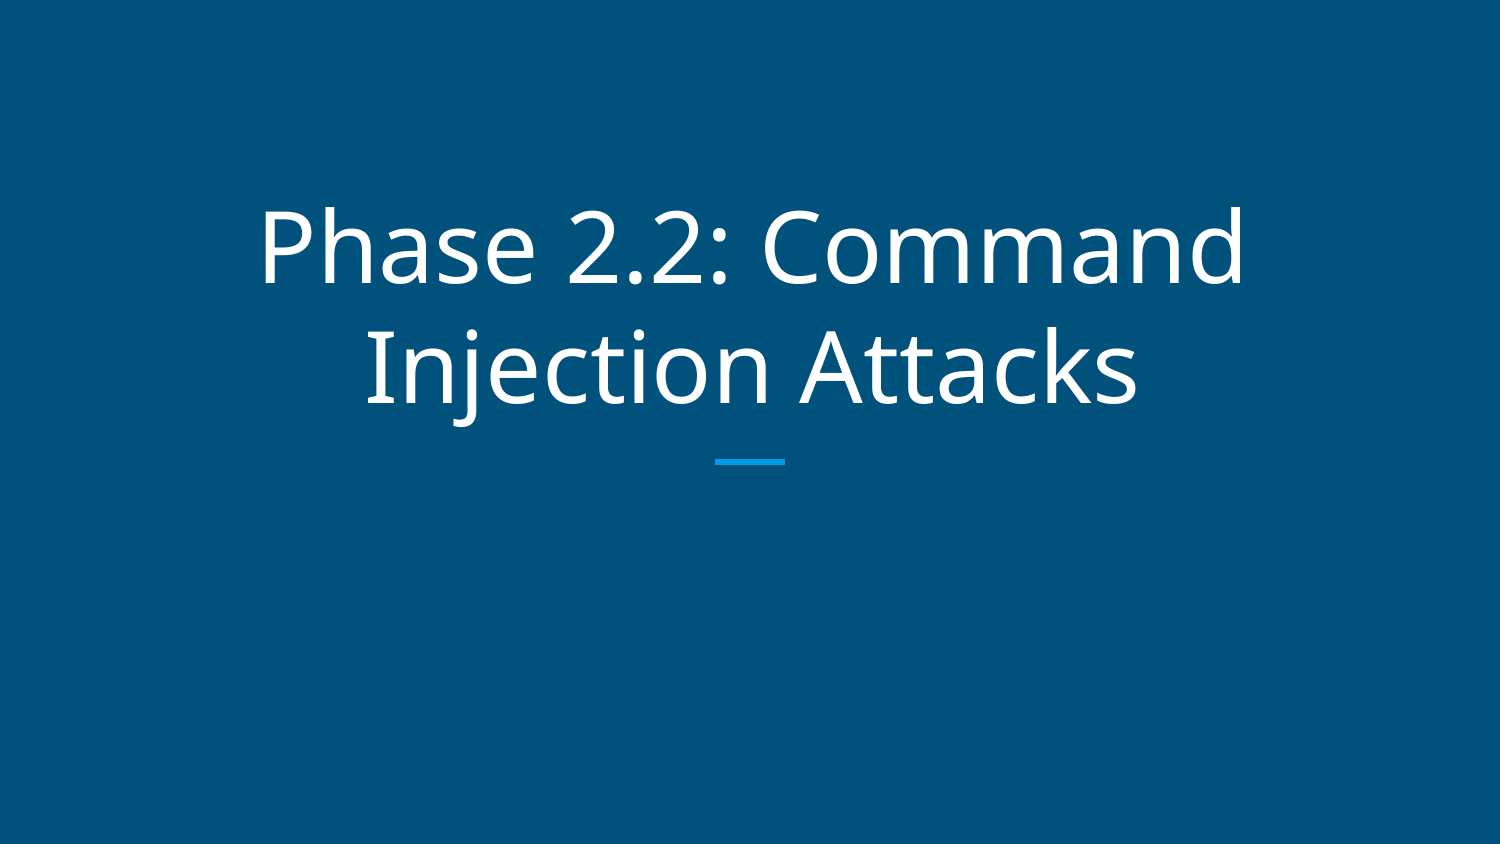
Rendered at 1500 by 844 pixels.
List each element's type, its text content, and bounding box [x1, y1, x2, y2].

picture [985, 229, 1061, 282]
picture [1134, 229, 1178, 282]
picture [1074, 229, 1116, 283]
picture [488, 229, 533, 283]
picture [1193, 208, 1239, 283]
picture [654, 211, 700, 282]
picture [326, 208, 370, 282]
picture [570, 211, 616, 282]
picture [891, 229, 967, 282]
picture [383, 229, 425, 283]
picture [828, 229, 877, 283]
picture [440, 229, 477, 283]
picture [714, 229, 725, 241]
picture [714, 272, 725, 284]
picture [630, 272, 641, 284]
picture [266, 212, 311, 282]
title Phase 2.2: Command Injection Attacks [78, 289, 1428, 439]
picture [766, 211, 818, 283]
